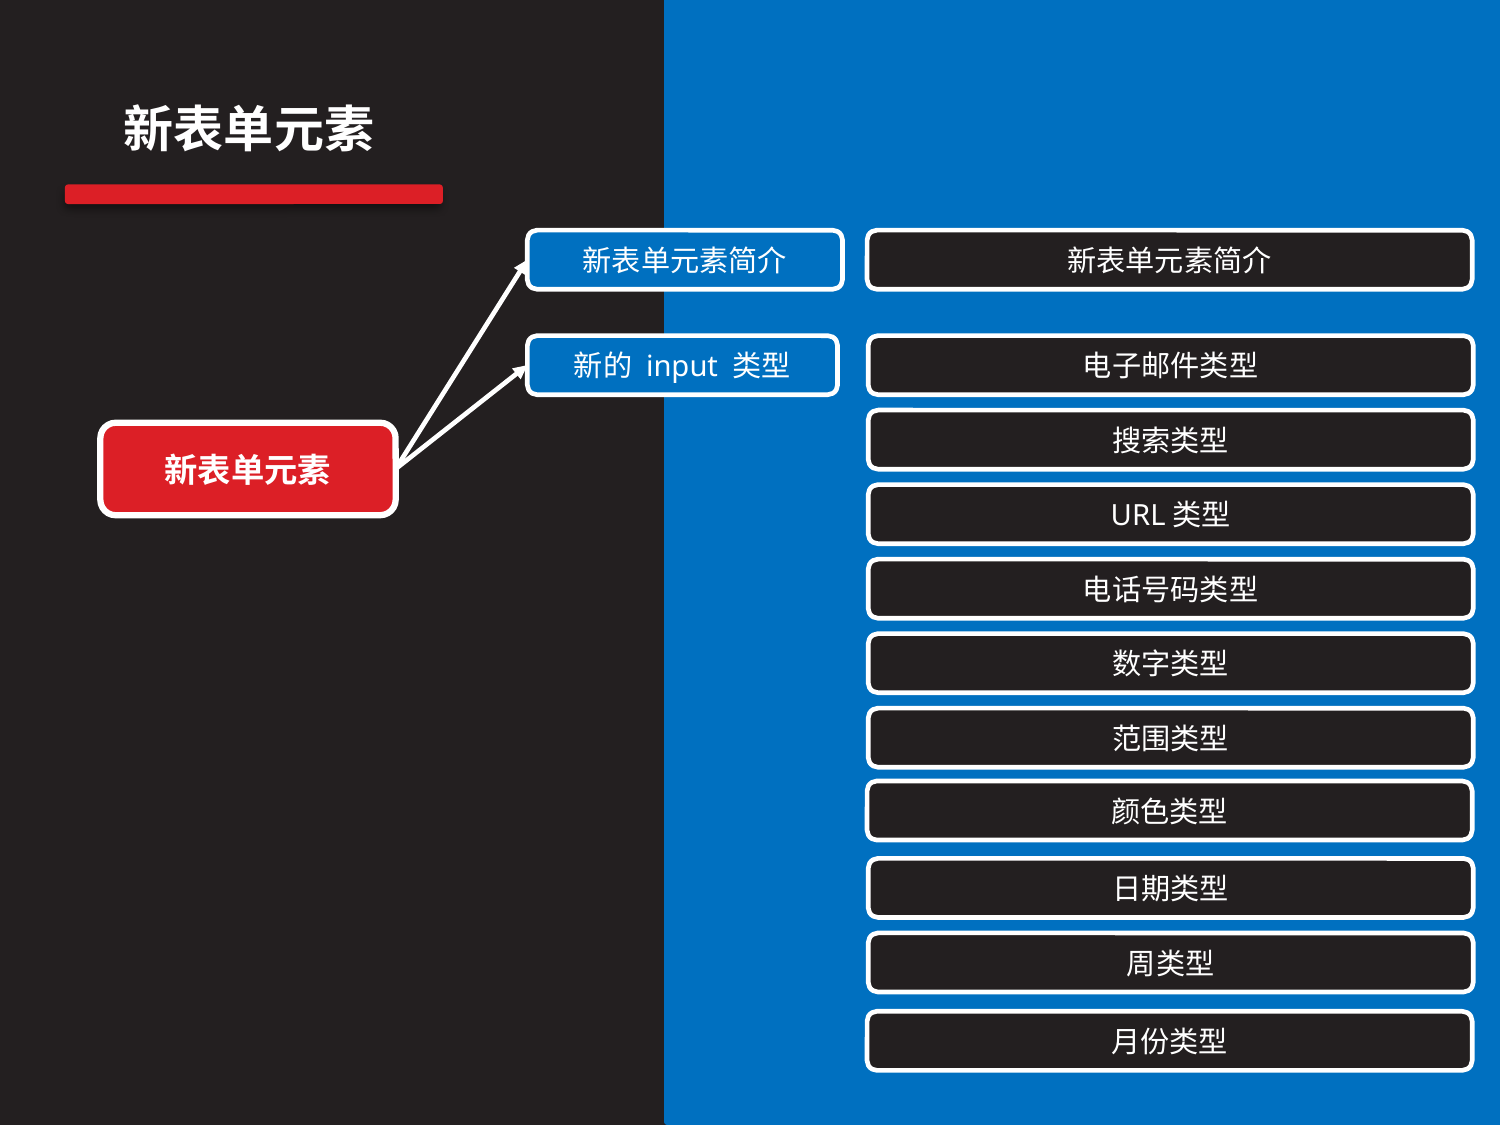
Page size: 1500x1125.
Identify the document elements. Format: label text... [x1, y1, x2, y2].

text_box 数字类型 [865, 630, 1477, 696]
text_box 月份类型 [863, 1008, 1476, 1074]
text_box 颜色类型 [863, 777, 1476, 844]
text_box 新的 input 类型 [534, 332, 841, 398]
text_box URL类型 [865, 481, 1477, 547]
text_box 电话号码类型 [865, 556, 1477, 622]
text_box 周类型 [865, 929, 1477, 996]
text_box 电子邮件类型 [865, 332, 1477, 398]
text_box 新表单元素简介 [524, 227, 846, 293]
text_box 日期类型 [865, 855, 1477, 921]
text_box 新表单元素简介 [863, 227, 1476, 293]
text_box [40, 89, 457, 205]
text_box 新表单元素 [97, 419, 399, 519]
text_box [395, 364, 528, 470]
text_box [395, 259, 528, 364]
text_box 搜索类型 [865, 406, 1477, 473]
text_box 范围类型 [865, 704, 1477, 771]
